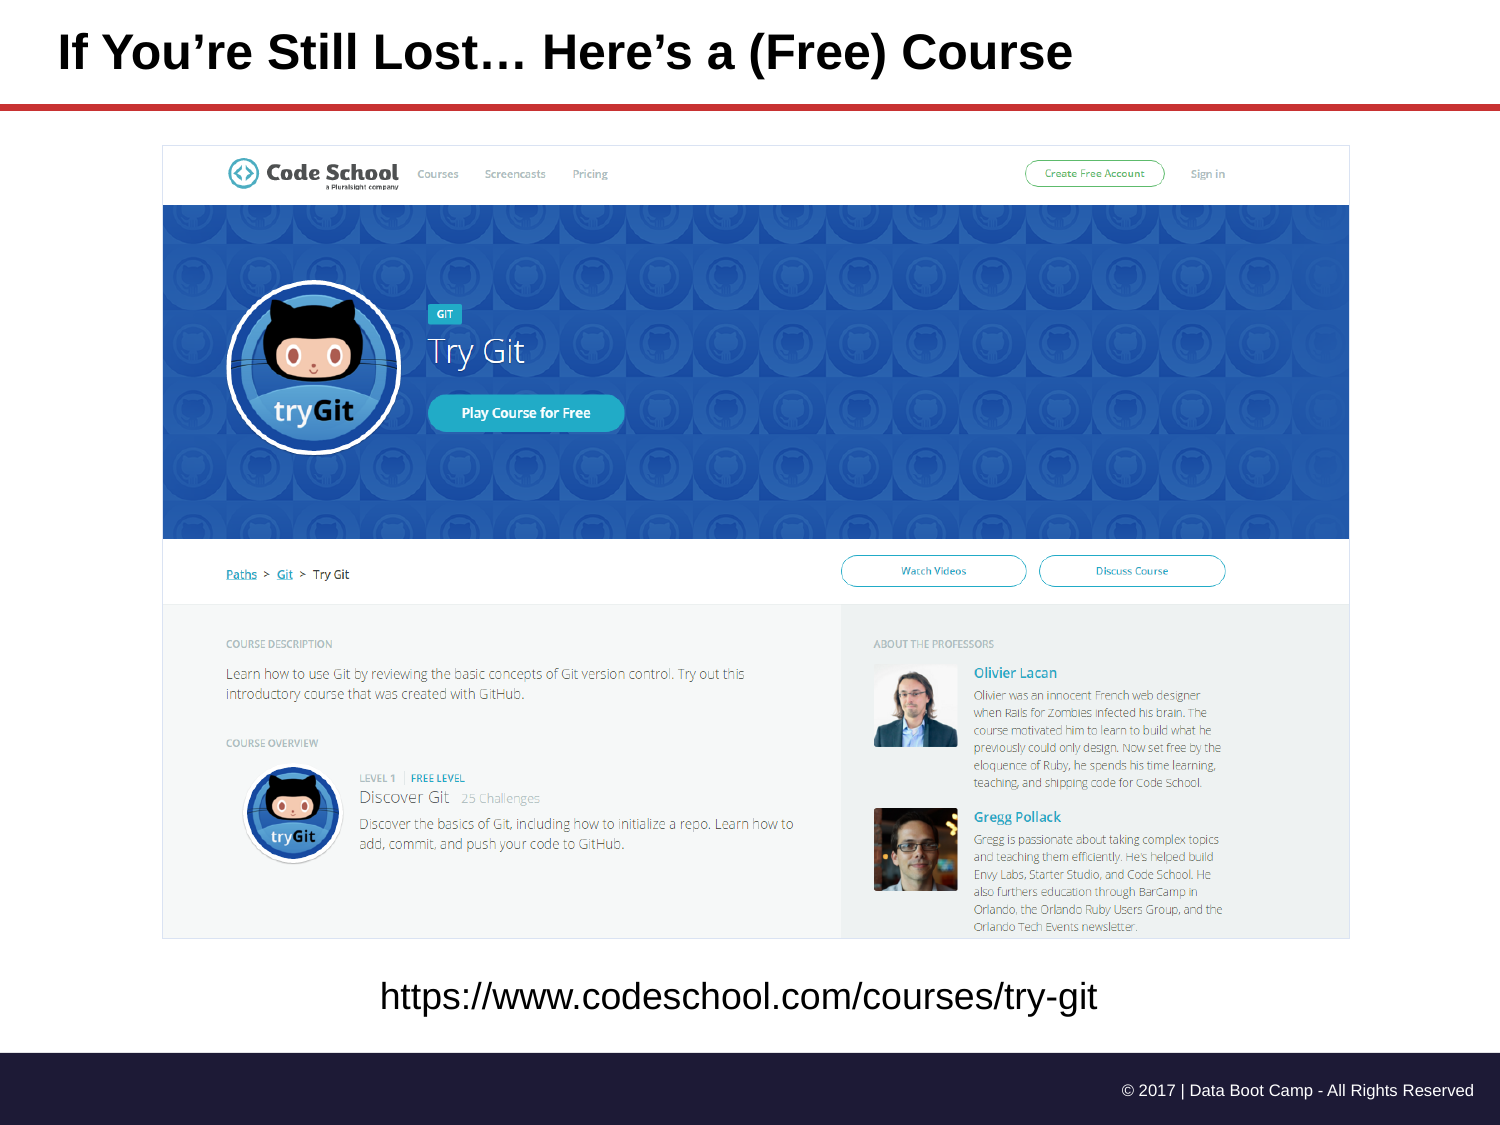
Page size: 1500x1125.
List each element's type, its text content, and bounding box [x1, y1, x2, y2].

picture [162, 145, 1351, 940]
text_box https://www.codeschool.com/courses/try-git [372, 964, 1106, 1025]
title If You’re Still Lost… Here’s a (Free) Course [49, 0, 1176, 108]
